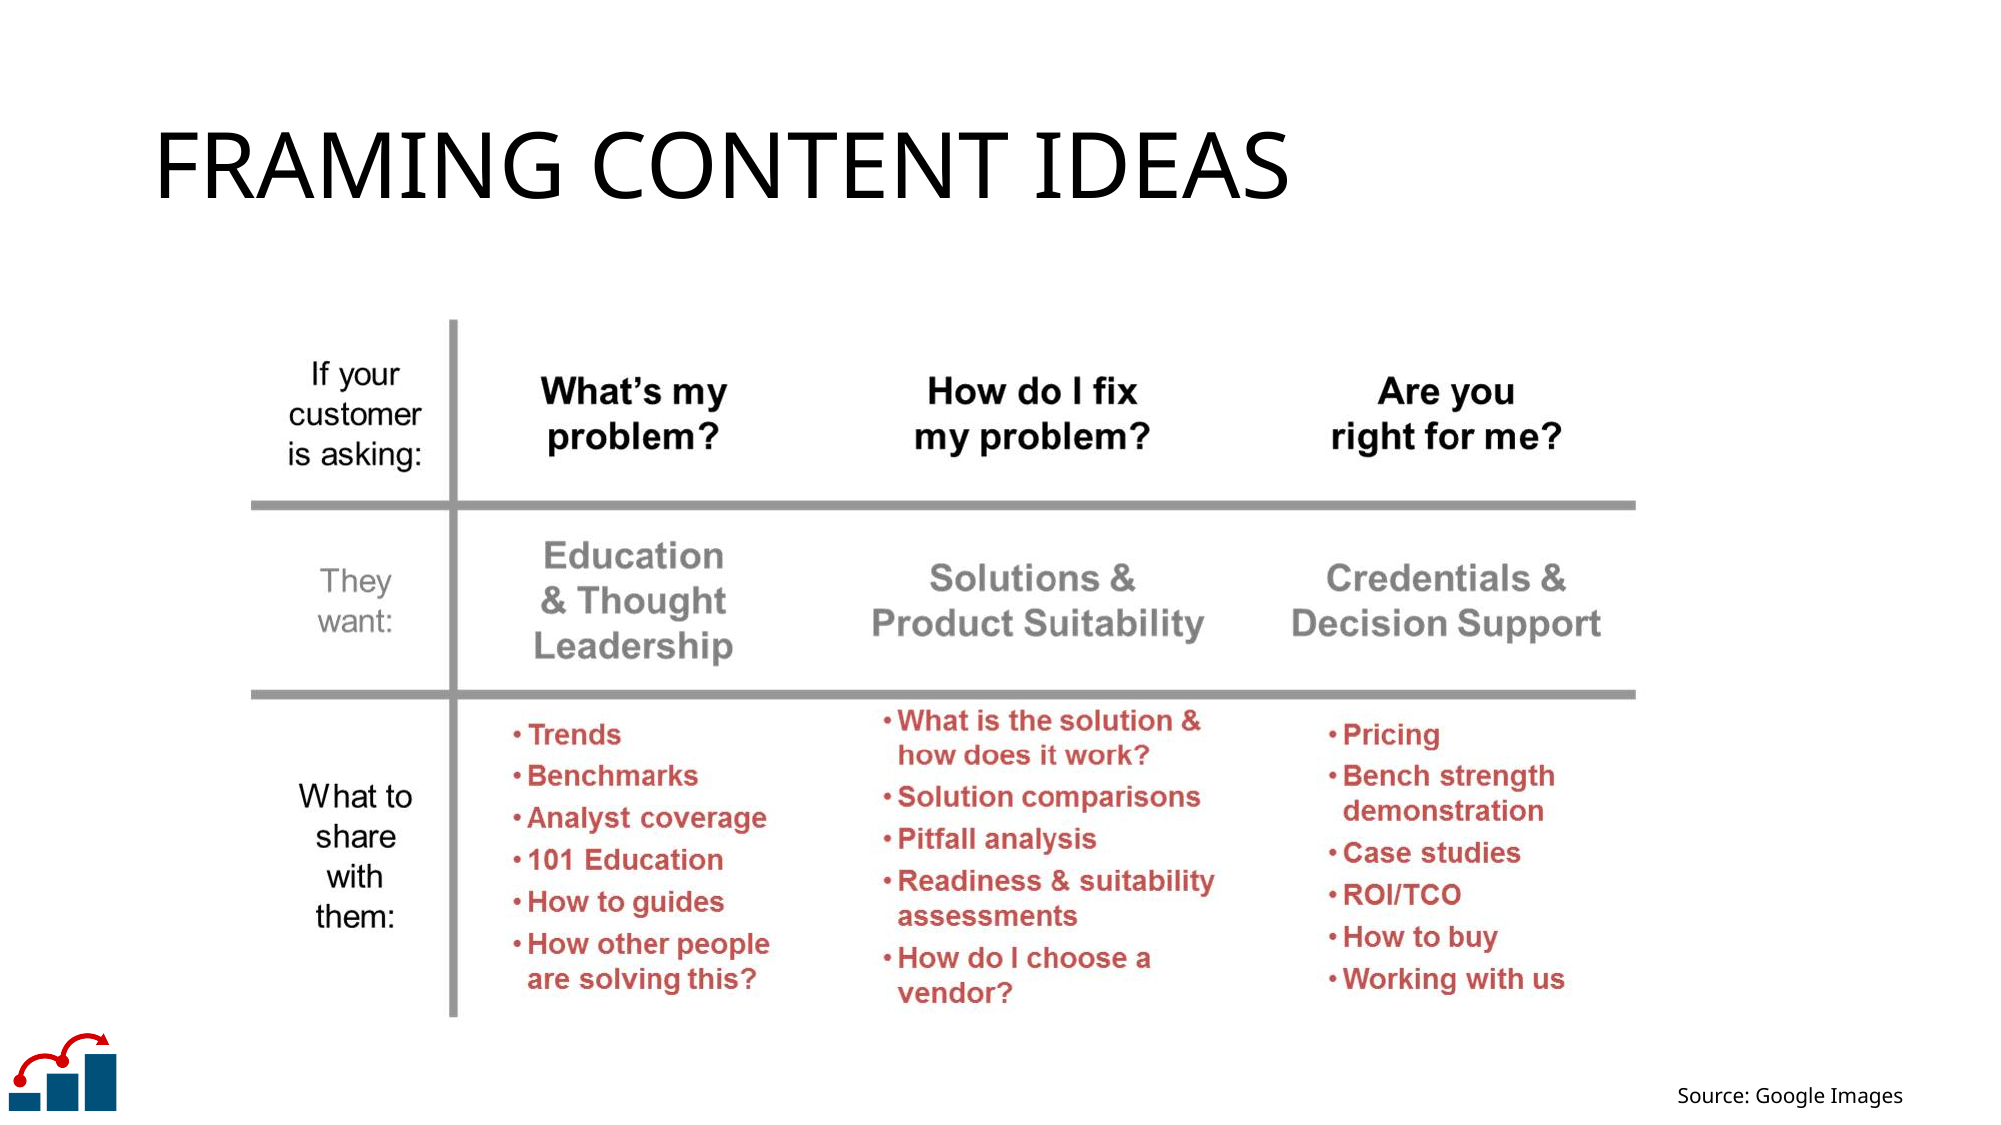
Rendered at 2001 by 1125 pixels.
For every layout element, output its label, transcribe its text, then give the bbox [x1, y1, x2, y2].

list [250, 313, 1657, 1026]
title FRAMING CONTENT IDEAS [137, 59, 1863, 278]
picture [0, 1025, 125, 1125]
text_box Source: Google Images [1662, 1075, 2000, 1116]
